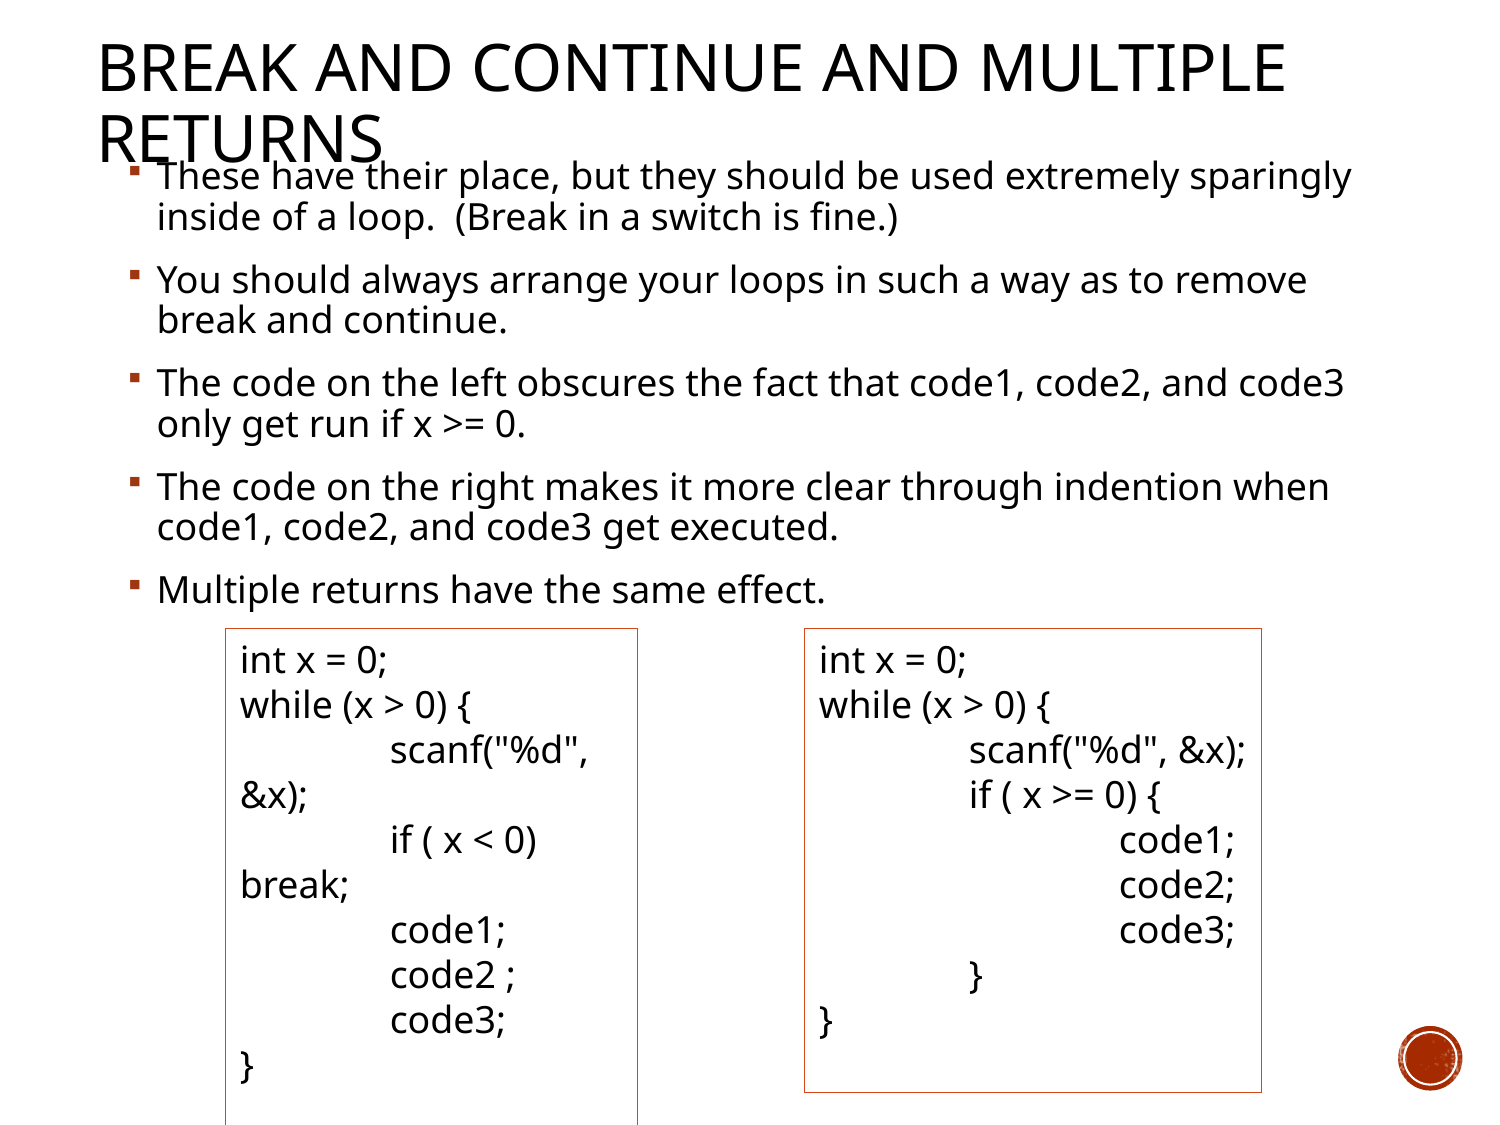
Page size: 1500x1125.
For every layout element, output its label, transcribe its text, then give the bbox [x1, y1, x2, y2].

title Break and continue and multiple returns [81, 27, 1419, 186]
text_box int x = 0; while (x > 0) { scanf("%d", &x); if ( x < 0) break; code1; code2 ; code3; } [225, 628, 638, 1125]
list These have their place, but they should be used extremely sparingly inside of a loop. (Break in a switch is fine.) You should always arrange your loops in such a way as to remove break and continue. The code on the left obscures the fact that code1, code2, and code3 only get run if x >= 0. The code on the right makes it more clear through indention when code1, code2, and code3 get executed. Multiple returns have the same effect. [112, 149, 1388, 620]
text_box int x = 0; while (x > 0) { scanf("%d", &x); if ( x >= 0) { code1; code2; code3; } } [804, 628, 1262, 1093]
